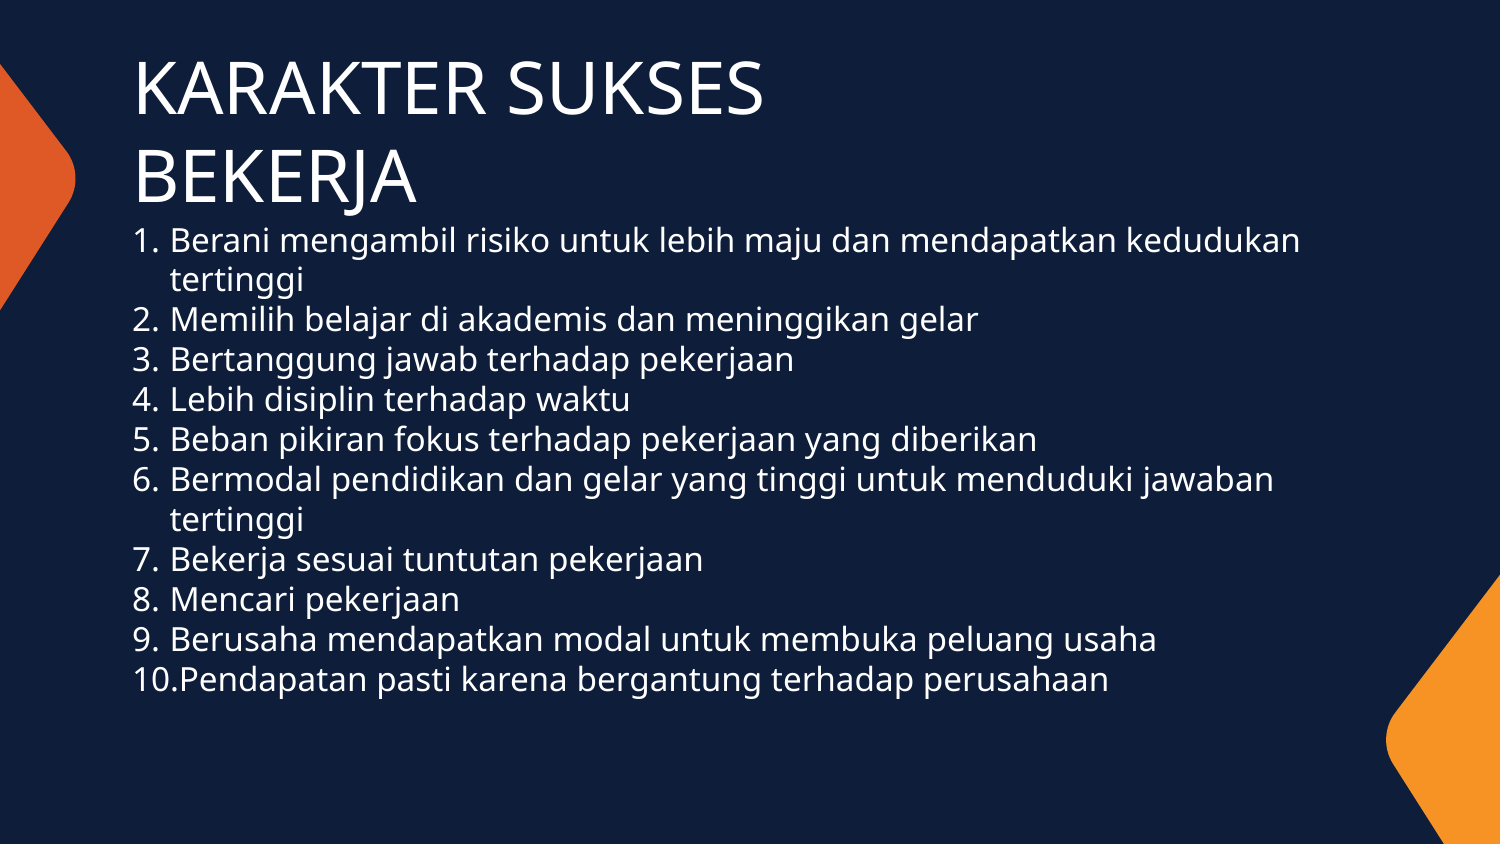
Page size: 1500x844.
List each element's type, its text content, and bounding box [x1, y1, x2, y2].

title KARAKTER SUKSES BEKERJA [116, 88, 1043, 171]
list Berani mengambil risiko untuk lebih maju dan mendapatkan kedudukan tertinggi Memilih belajar di akademis dan meninggikan gelar Bertanggung jawab terhadap pekerjaan Lebih disiplin terhadap waktu Beban pikiran fokus terhadap pekerjaan yang diberikan Bermodal pendidikan dan gelar yang tinggi untuk menduduki jawaban tertinggi Bekerja sesuai tuntutan pekerjaan Mencari pekerjaan Berusaha mendapatkan modal untuk membuka peluang usaha Pendapatan pasti karena bergantung terhadap perusahaan [116, 203, 1383, 756]
